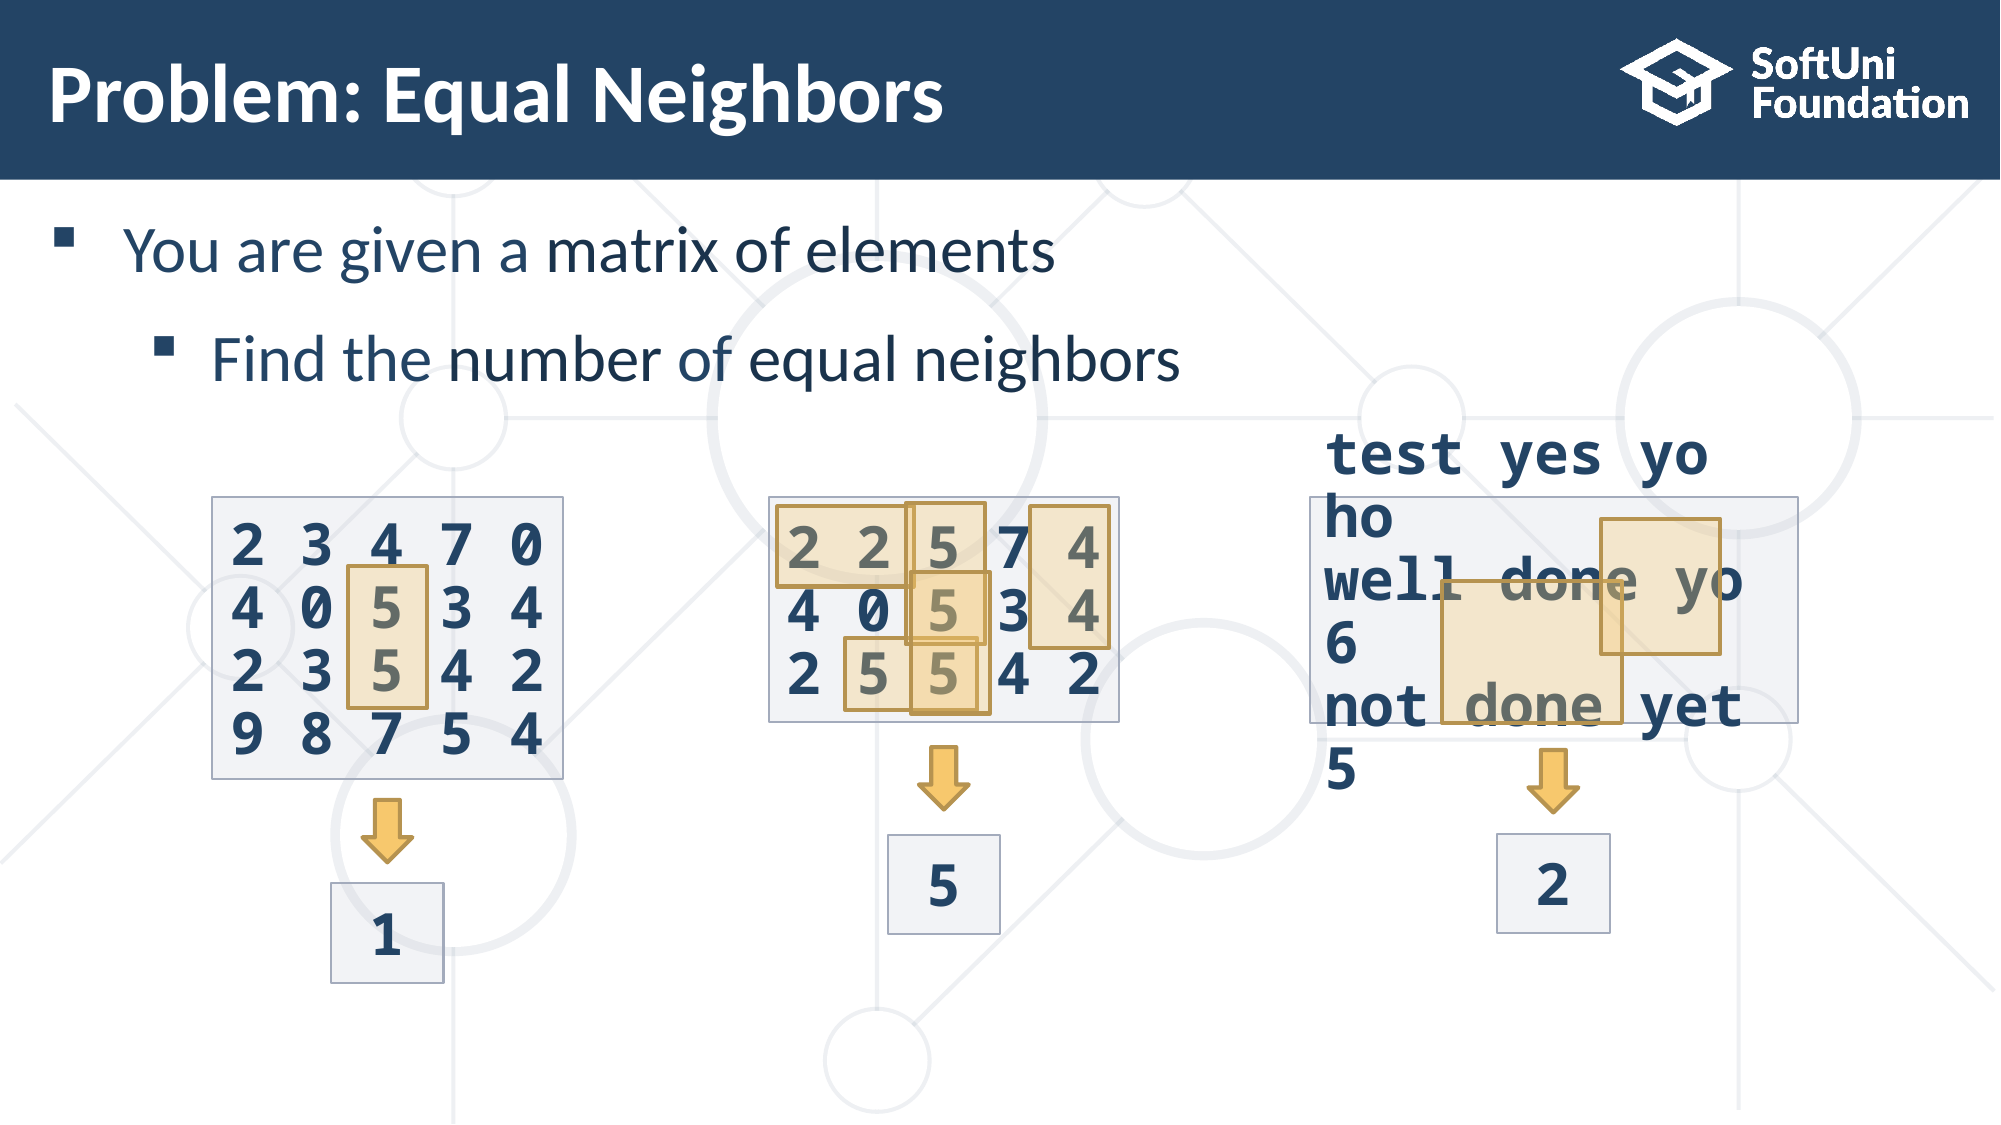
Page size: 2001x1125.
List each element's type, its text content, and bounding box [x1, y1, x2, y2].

text_box [909, 570, 992, 716]
text_box [1440, 579, 1624, 725]
text_box [346, 564, 429, 710]
picture [1619, 38, 1968, 126]
text_box 1 [331, 883, 444, 984]
text_box You are given a matrix of elements Find the number of equal neighbors [31, 196, 1970, 1050]
text_box [843, 636, 909, 712]
text_box [775, 504, 904, 589]
text_box [904, 501, 987, 646]
text_box [1028, 504, 1111, 650]
text_box [1599, 517, 1722, 656]
text_box 2 [1497, 833, 1610, 934]
text_box [1526, 747, 1581, 815]
text_box 5 [887, 834, 1000, 935]
text_box [360, 797, 415, 865]
text_box test yes yo ho well done yo 6 not done yet 5 [1309, 497, 1799, 723]
text_box 2 2 5 7 4 4 0 5 3 4 2 5 5 4 2 [768, 497, 1119, 723]
text_box [916, 745, 971, 812]
text_box Problem: Equal Neighbors [31, 16, 1591, 162]
text_box 2 3 4 7 0 4 0 5 3 4 2 3 5 4 2 9 8 7 5 4 [212, 497, 563, 779]
